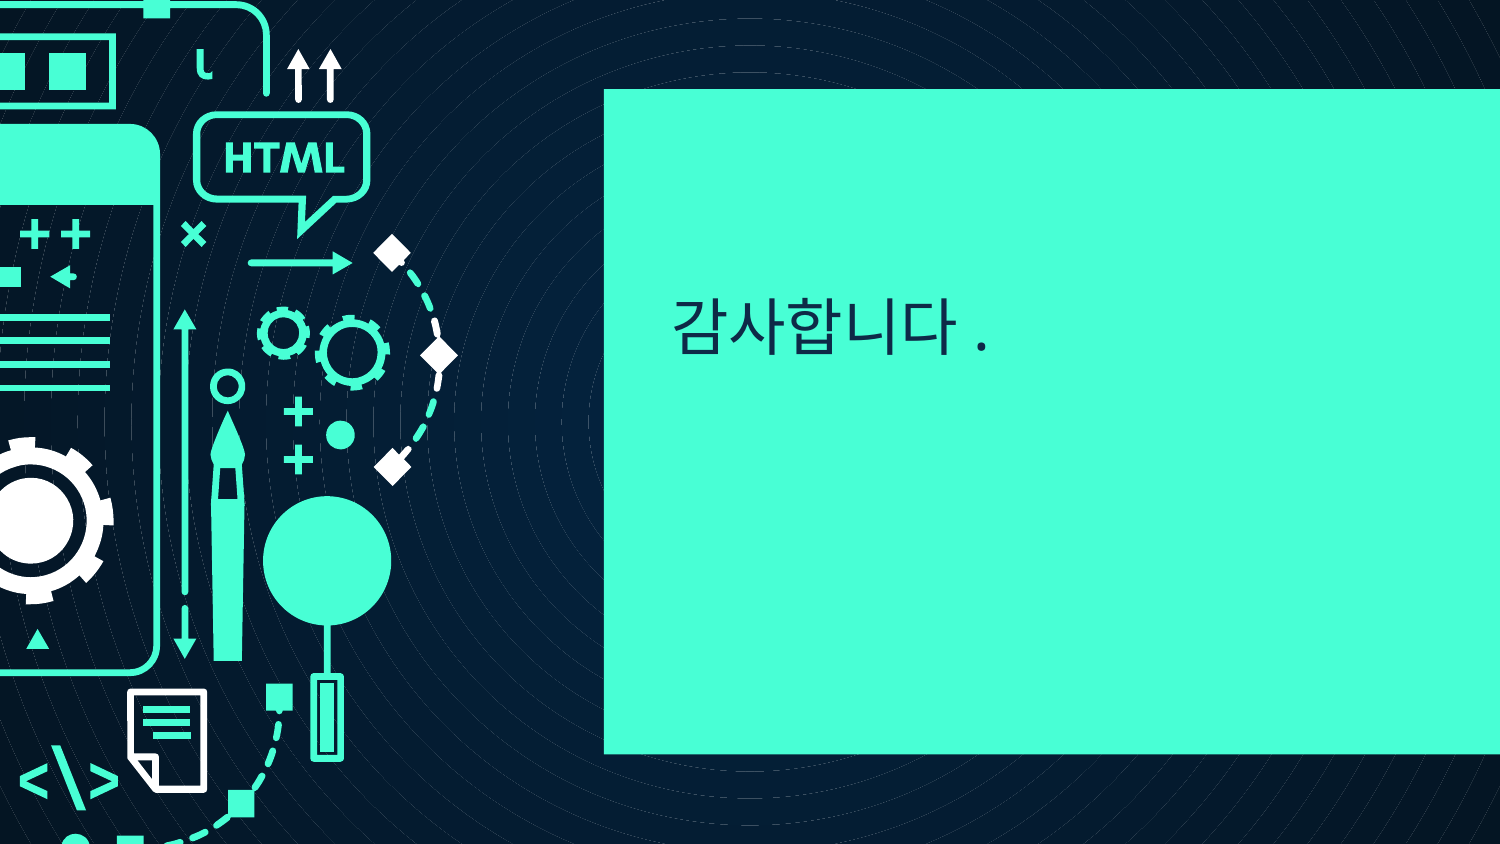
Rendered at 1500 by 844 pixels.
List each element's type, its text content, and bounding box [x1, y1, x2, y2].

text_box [0, 0, 459, 844]
title 감사합니다. [656, 278, 1243, 378]
